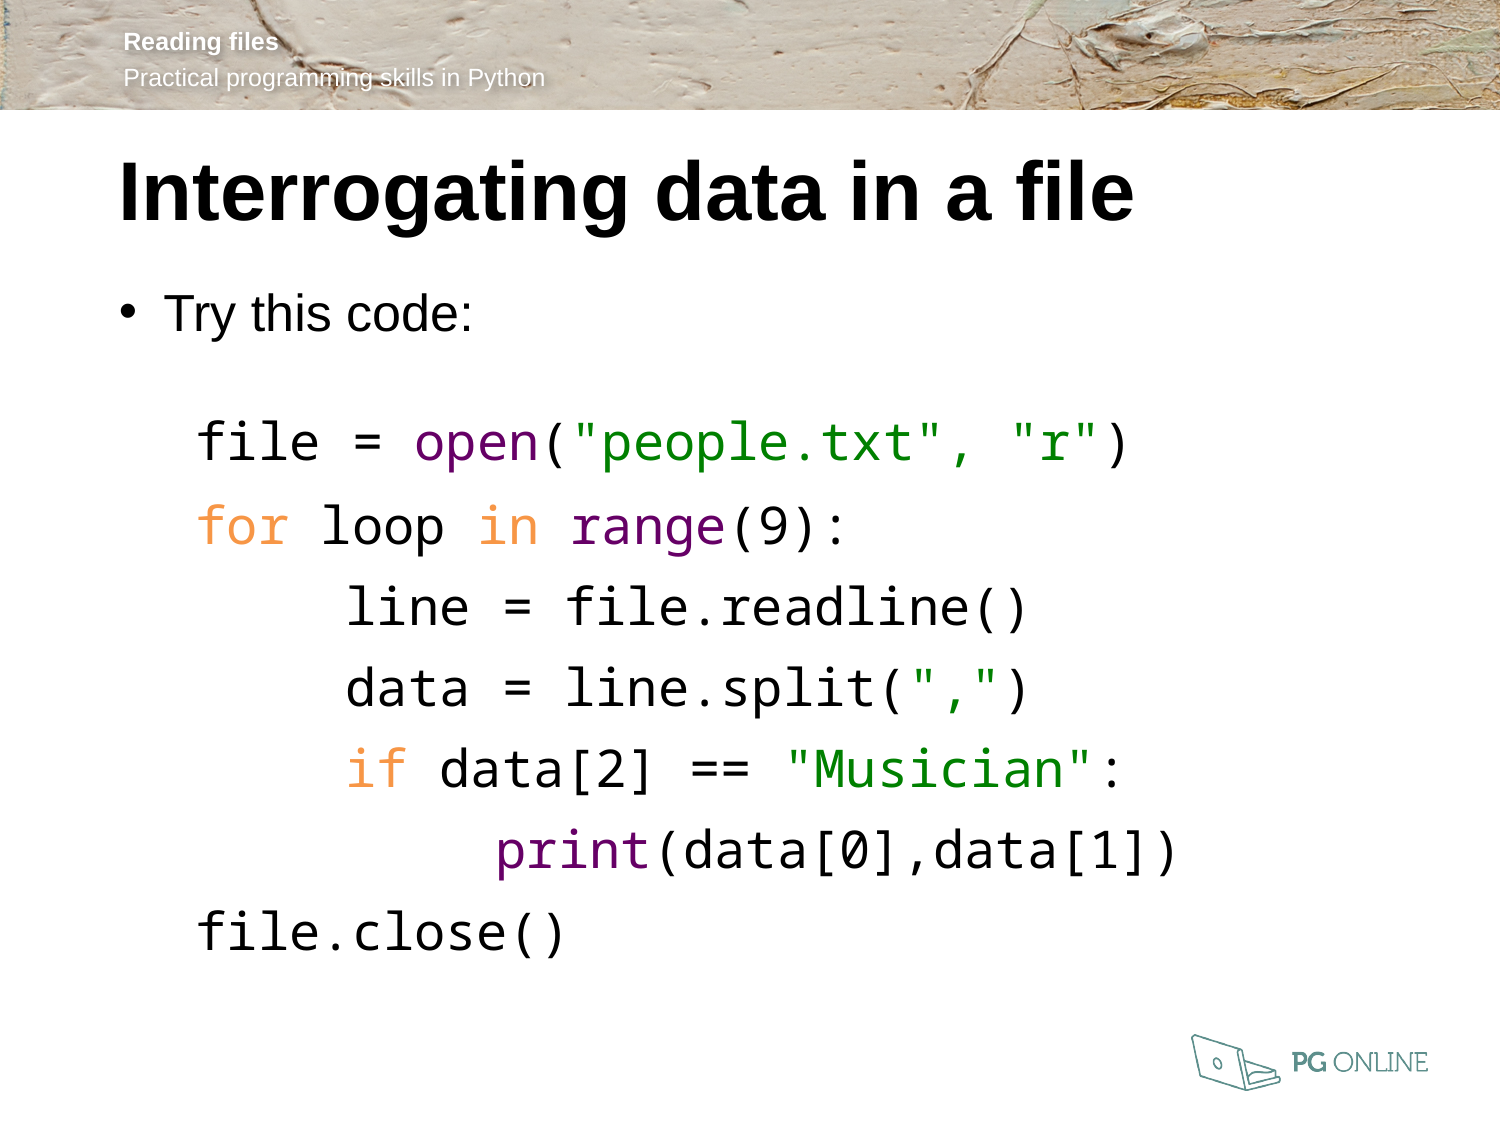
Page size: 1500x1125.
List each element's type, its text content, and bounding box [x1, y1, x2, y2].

list Interrogating data in a file [118, 148, 1401, 259]
picture [1191, 1034, 1428, 1091]
list Try this code: [118, 279, 1398, 338]
picture [0, 0, 1500, 110]
text_box file = open("people.txt", "r") for loop in range(9): line = file.readline() data = line.split(",") if data[2] == "Musician": print(data[0],data[1]) file.close() [31, 362, 1401, 996]
